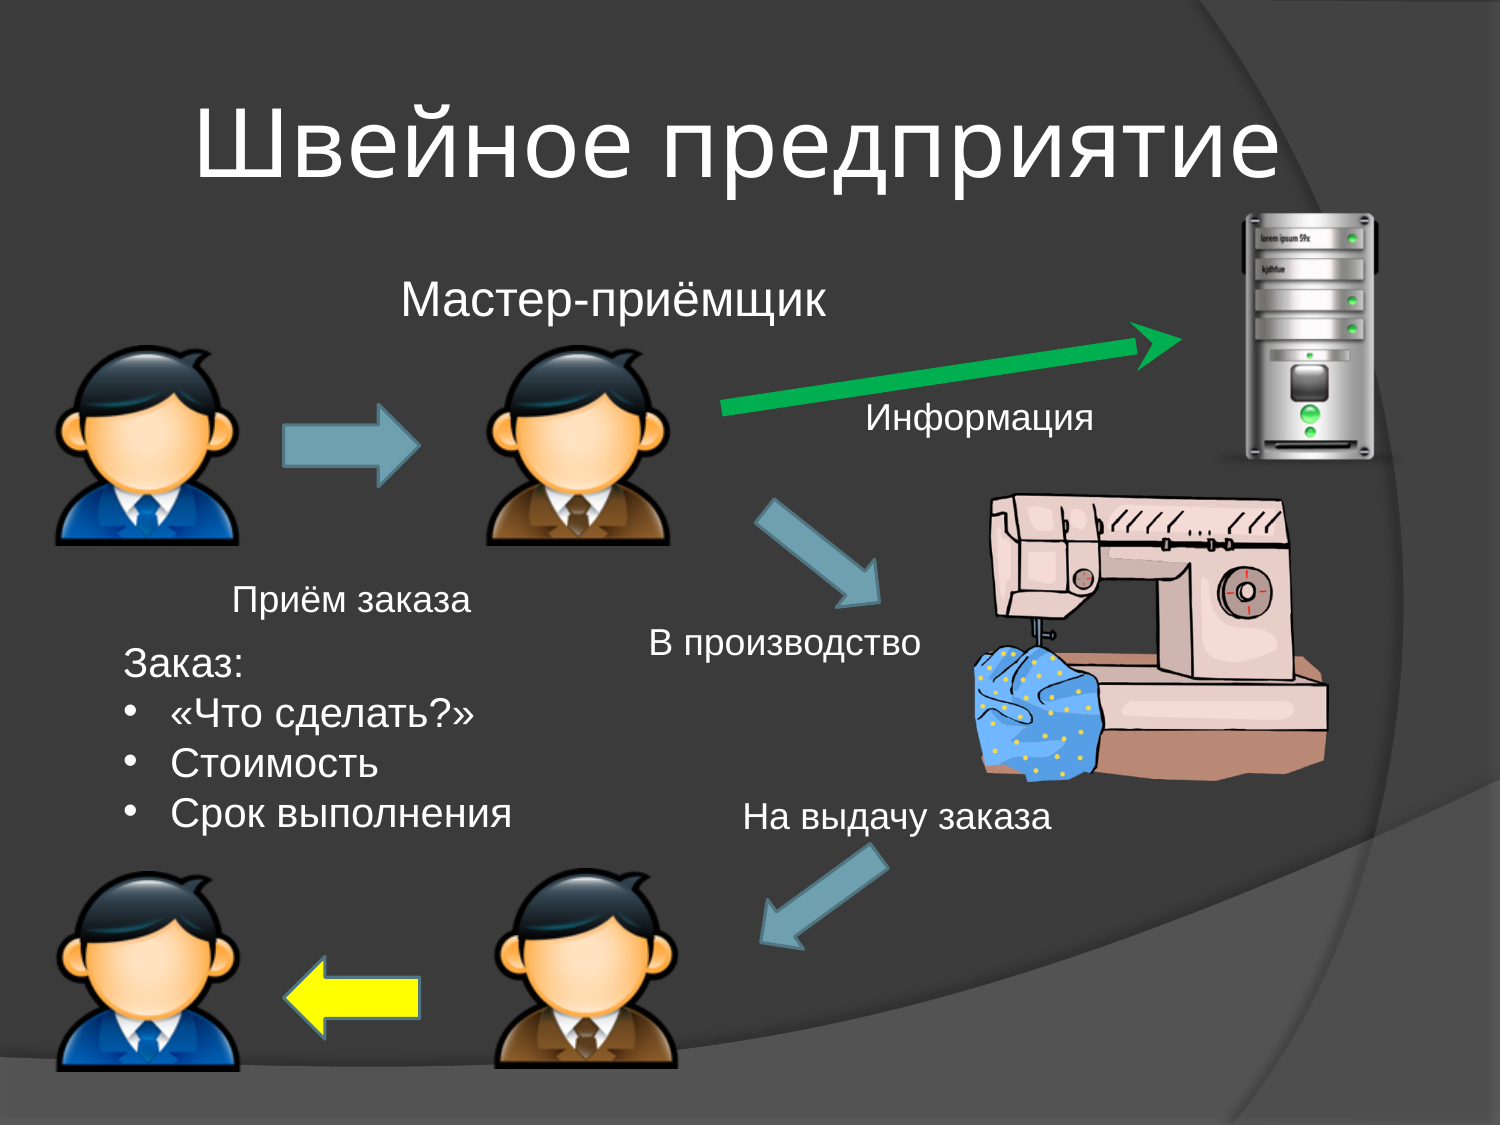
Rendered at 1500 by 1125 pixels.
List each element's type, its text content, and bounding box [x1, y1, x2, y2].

picture [974, 493, 1330, 783]
picture [48, 870, 249, 1072]
text_box [282, 955, 422, 1041]
text_box Мастер-приёмщик [386, 259, 842, 335]
text_box Приём заказа [216, 567, 487, 628]
text_box В производство [633, 610, 937, 671]
picture [478, 345, 679, 546]
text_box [720, 338, 1183, 409]
text_box На выдачу заказа [727, 784, 1068, 845]
text_box [753, 497, 882, 609]
picture [47, 345, 248, 546]
text_box Заказ: «Что сделать?» Стоимость Срок выполнения [108, 628, 595, 843]
title Швейное предприятие [75, 45, 1400, 233]
text_box [282, 402, 421, 489]
text_box [759, 845, 890, 951]
picture [1182, 207, 1445, 471]
text_box Информация [850, 419, 1110, 446]
picture [486, 868, 688, 1070]
